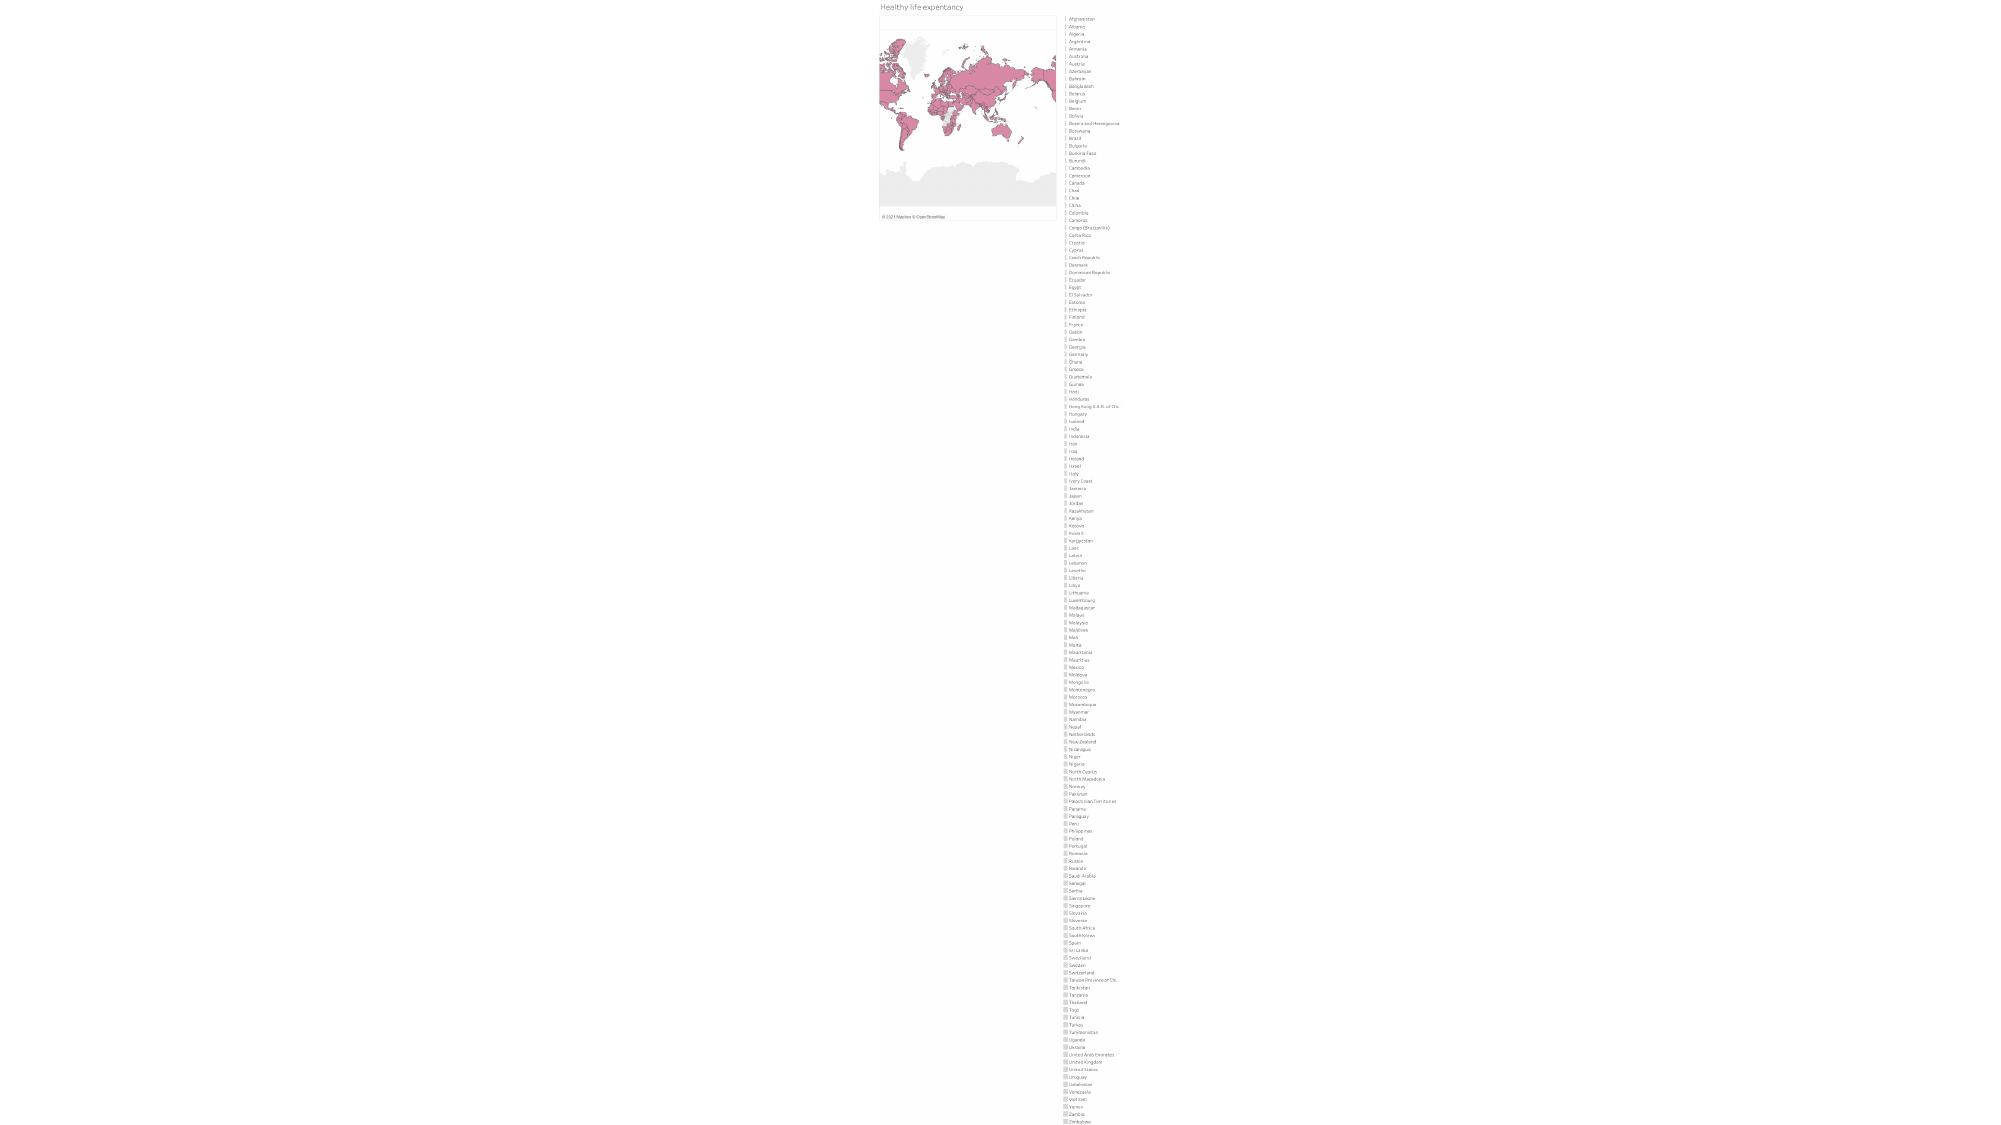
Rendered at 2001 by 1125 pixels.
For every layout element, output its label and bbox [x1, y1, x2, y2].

picture [879, 0, 1121, 1125]
